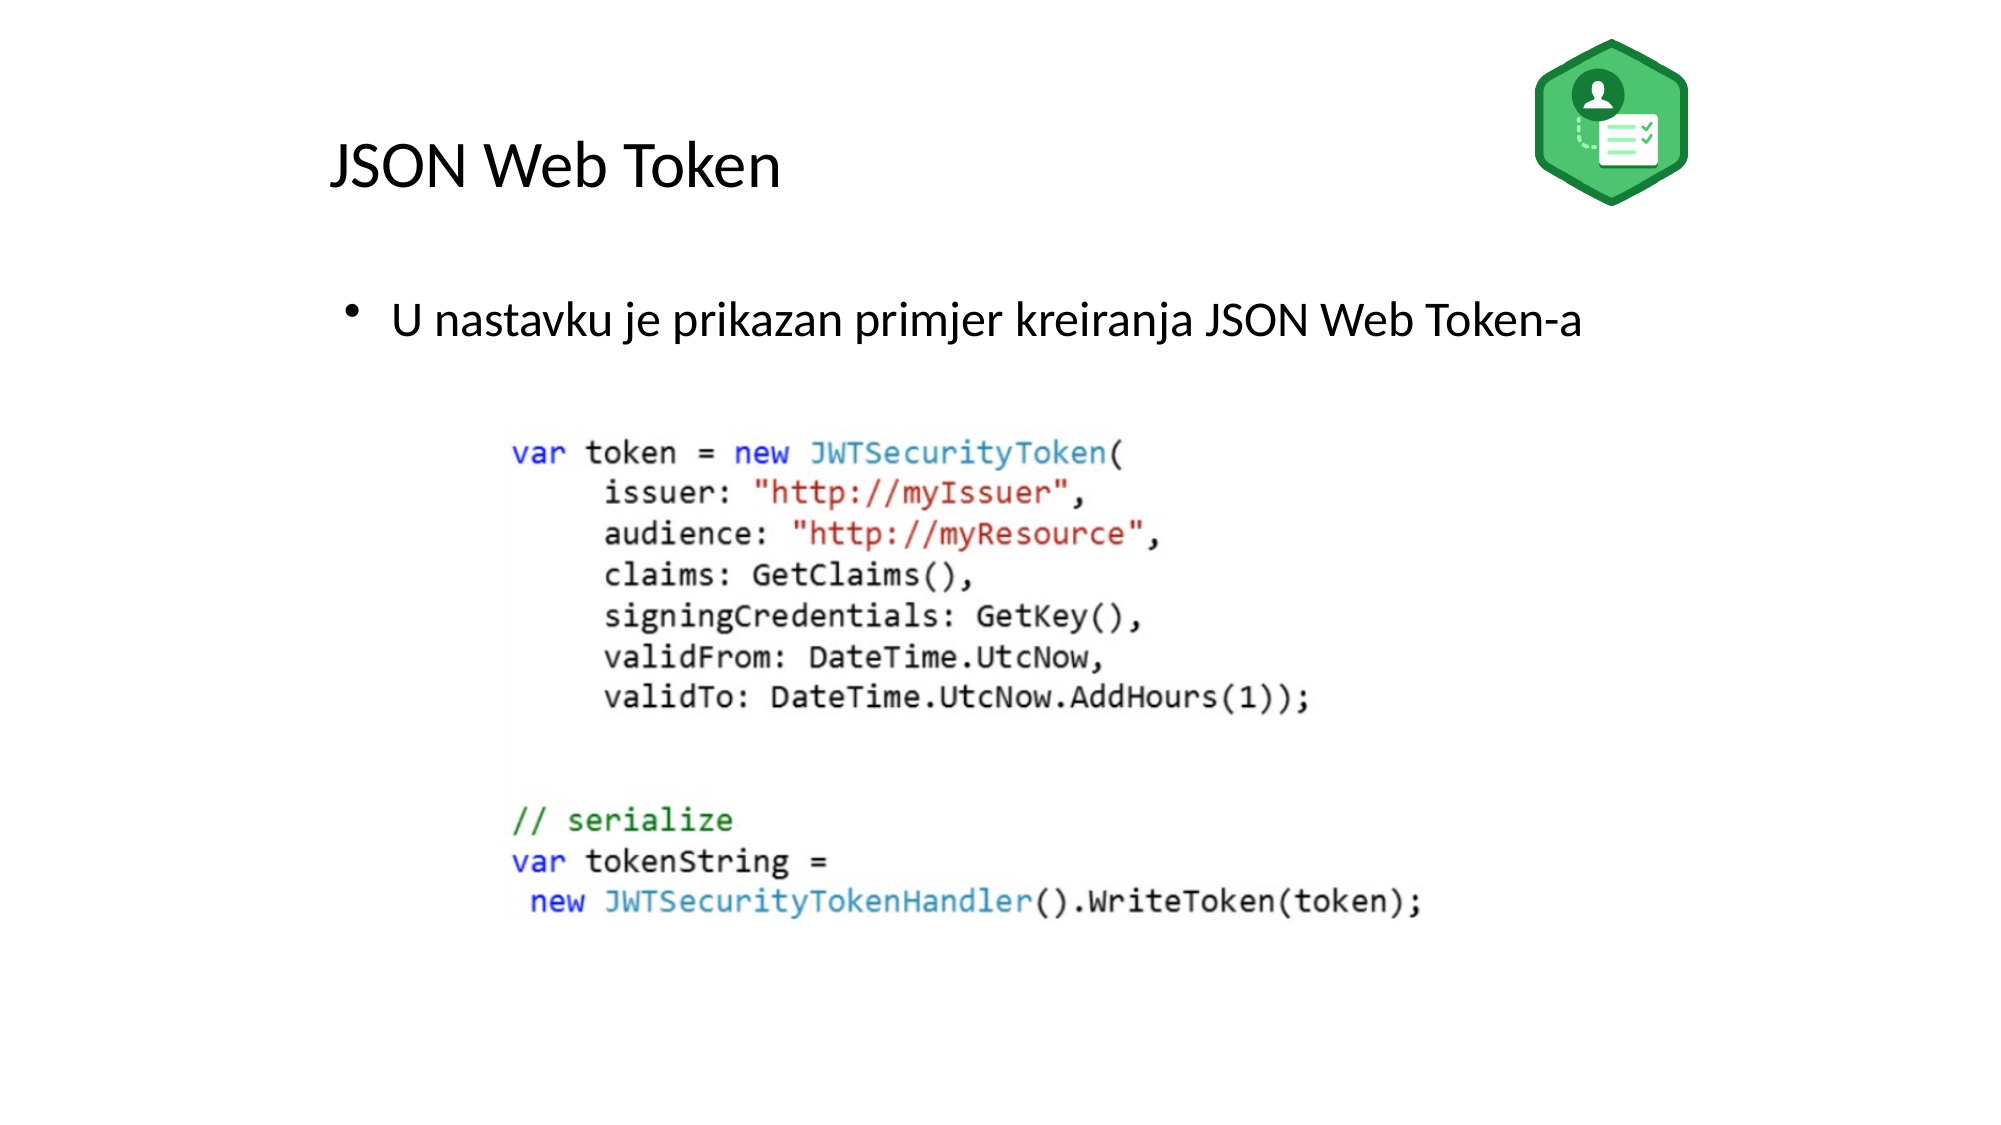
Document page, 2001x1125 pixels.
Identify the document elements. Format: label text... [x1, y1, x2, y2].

text_box U nastavku je prikazan primjer kreiranja JSON Web Token-a [329, 278, 1700, 354]
text_box JSON Web Token [314, 113, 1745, 209]
picture [1535, 39, 1688, 206]
picture [503, 428, 1497, 925]
